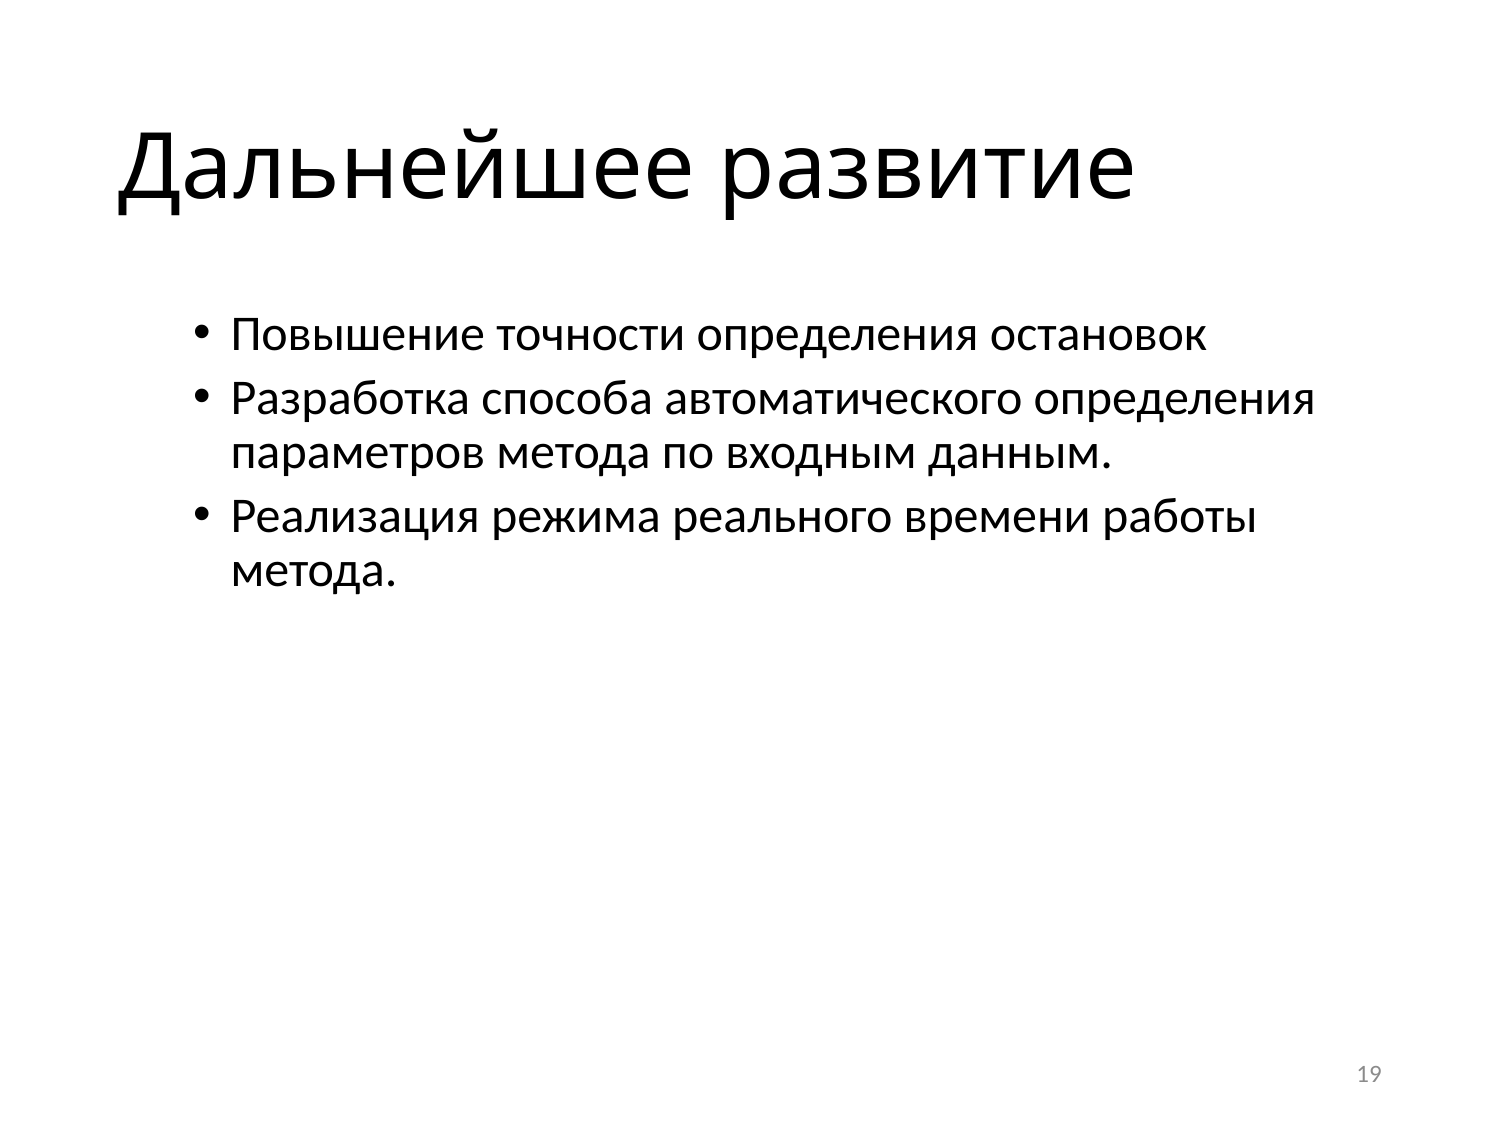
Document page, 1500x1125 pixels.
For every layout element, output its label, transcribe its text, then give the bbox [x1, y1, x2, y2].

slide_number 19 [1059, 1042, 1397, 1103]
list Повышение точности определения остановок Разработка способа автоматического определения параметров метода по входным данным. Реализация режима реального времени работы метода. [103, 299, 1397, 1014]
title Дальнейшее развитие [103, 59, 1397, 278]
